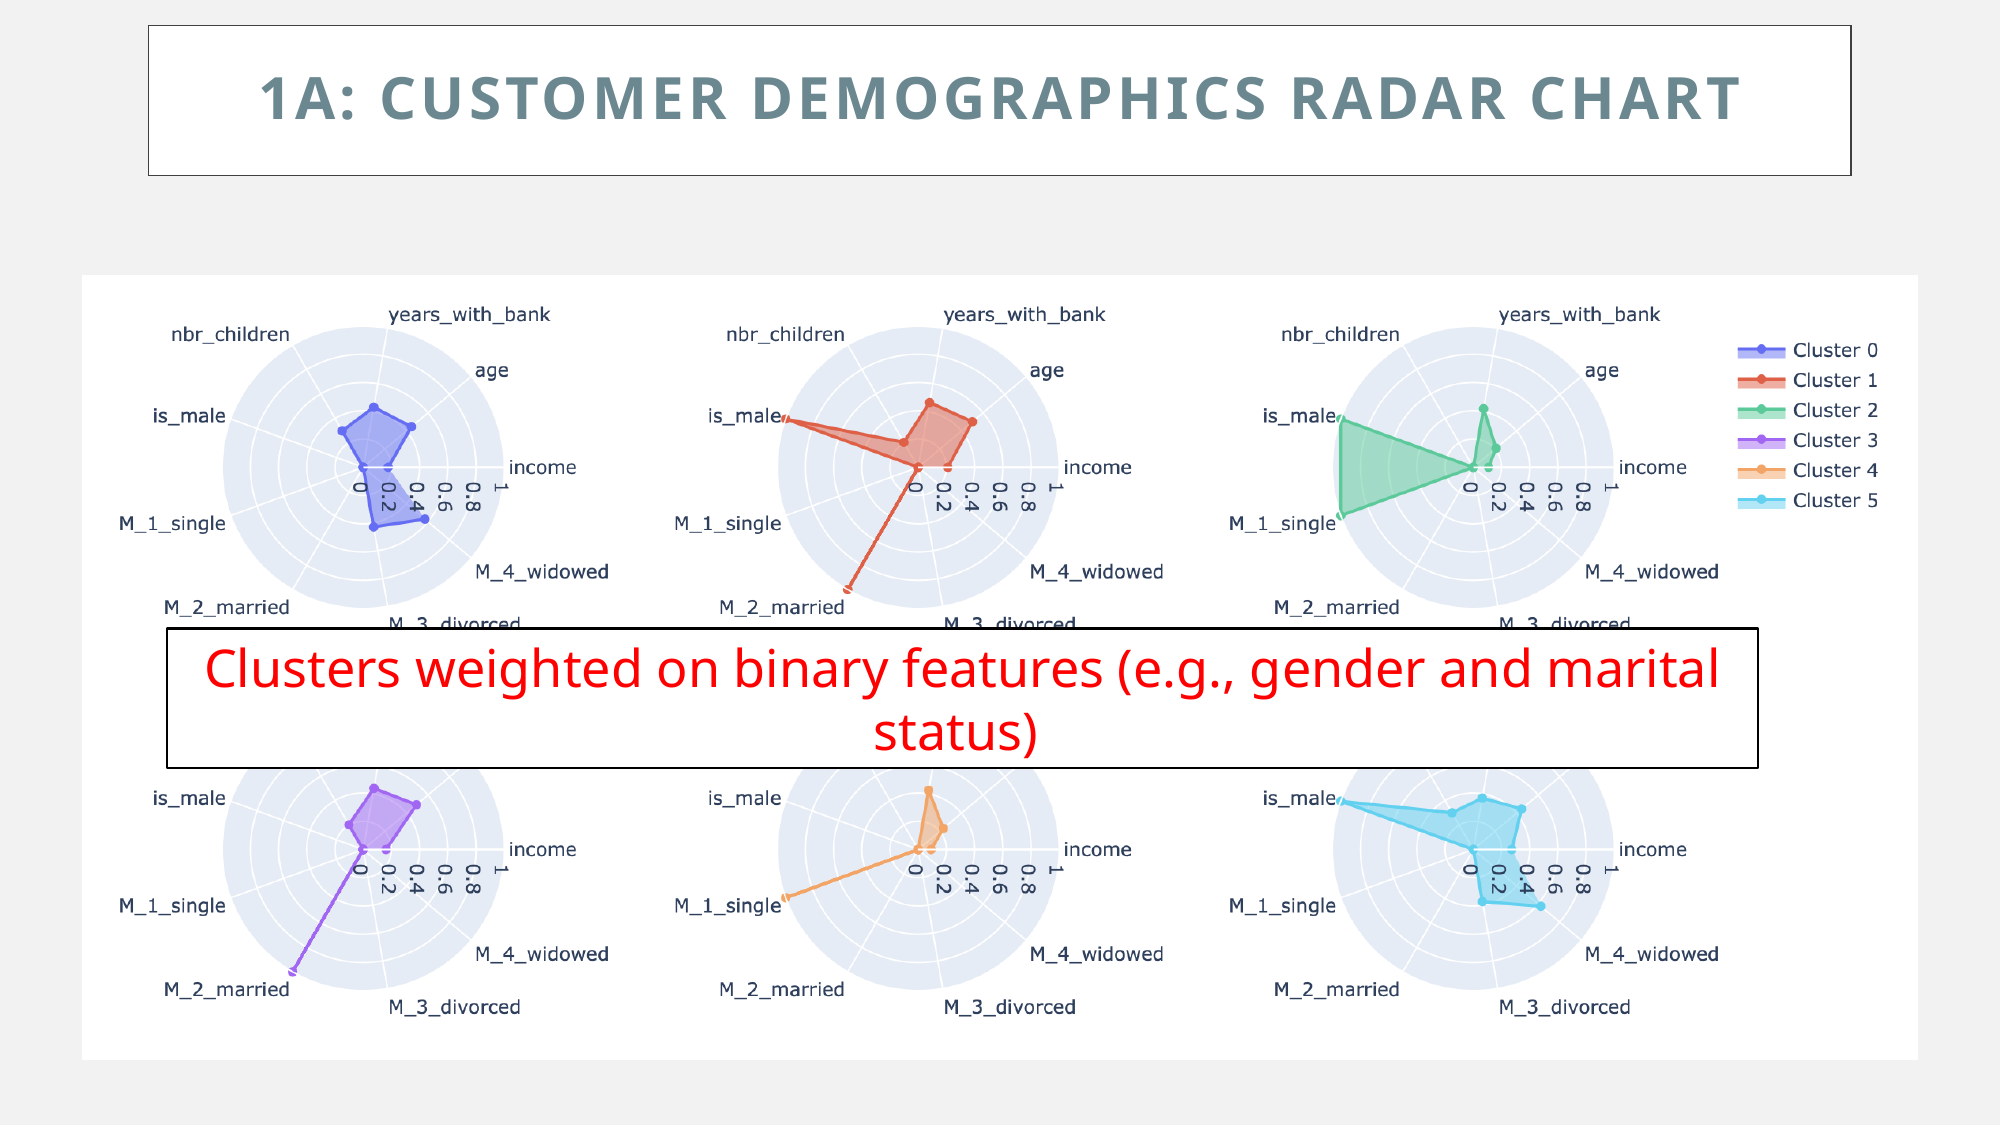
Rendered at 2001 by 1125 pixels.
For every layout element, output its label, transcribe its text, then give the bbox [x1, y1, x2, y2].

picture [82, 275, 1918, 1060]
title 1A: Customer demographics radar CHART [146, 23, 1854, 178]
